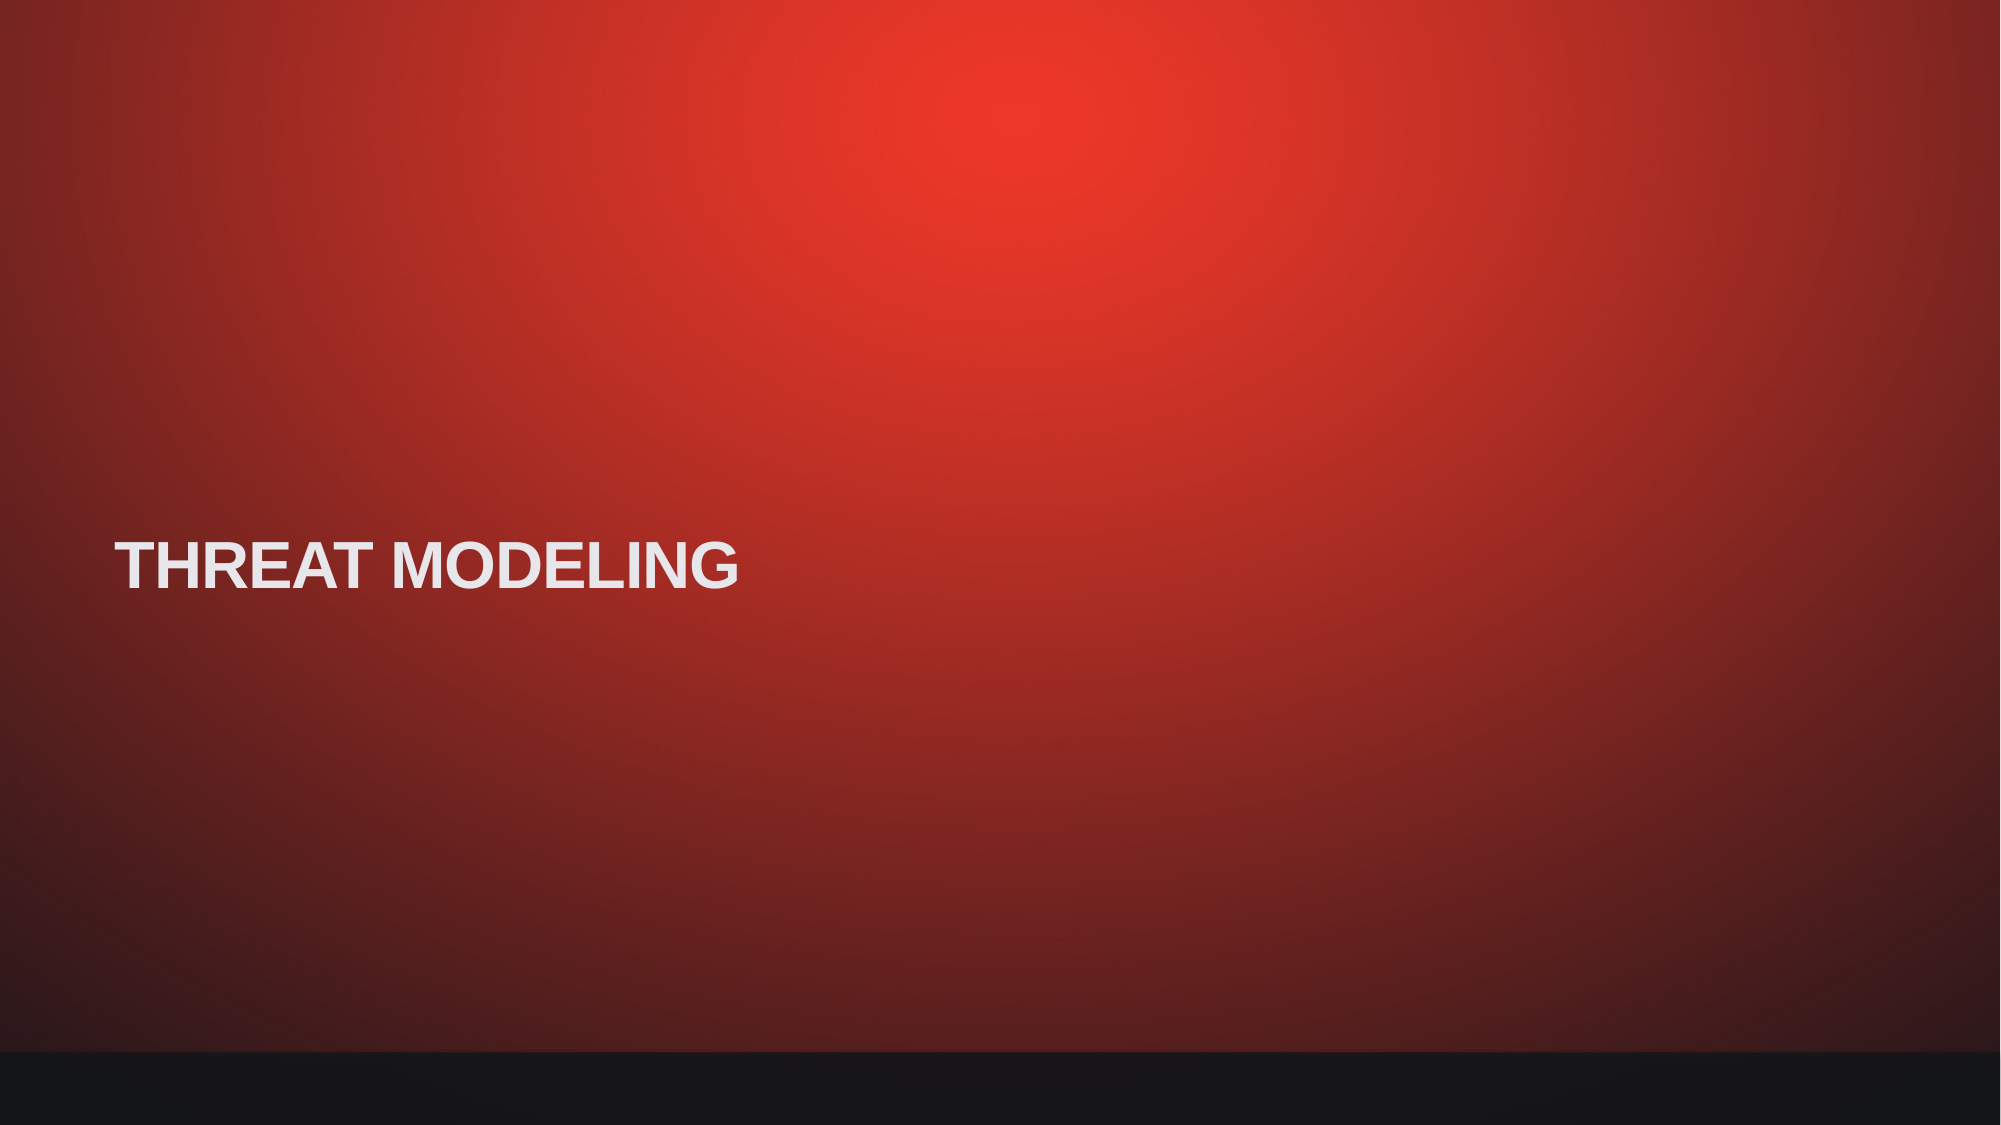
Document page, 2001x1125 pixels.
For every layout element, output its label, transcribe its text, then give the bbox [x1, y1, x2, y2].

picture [0, 0, 2001, 1125]
title Threat modeling [99, 513, 1900, 610]
